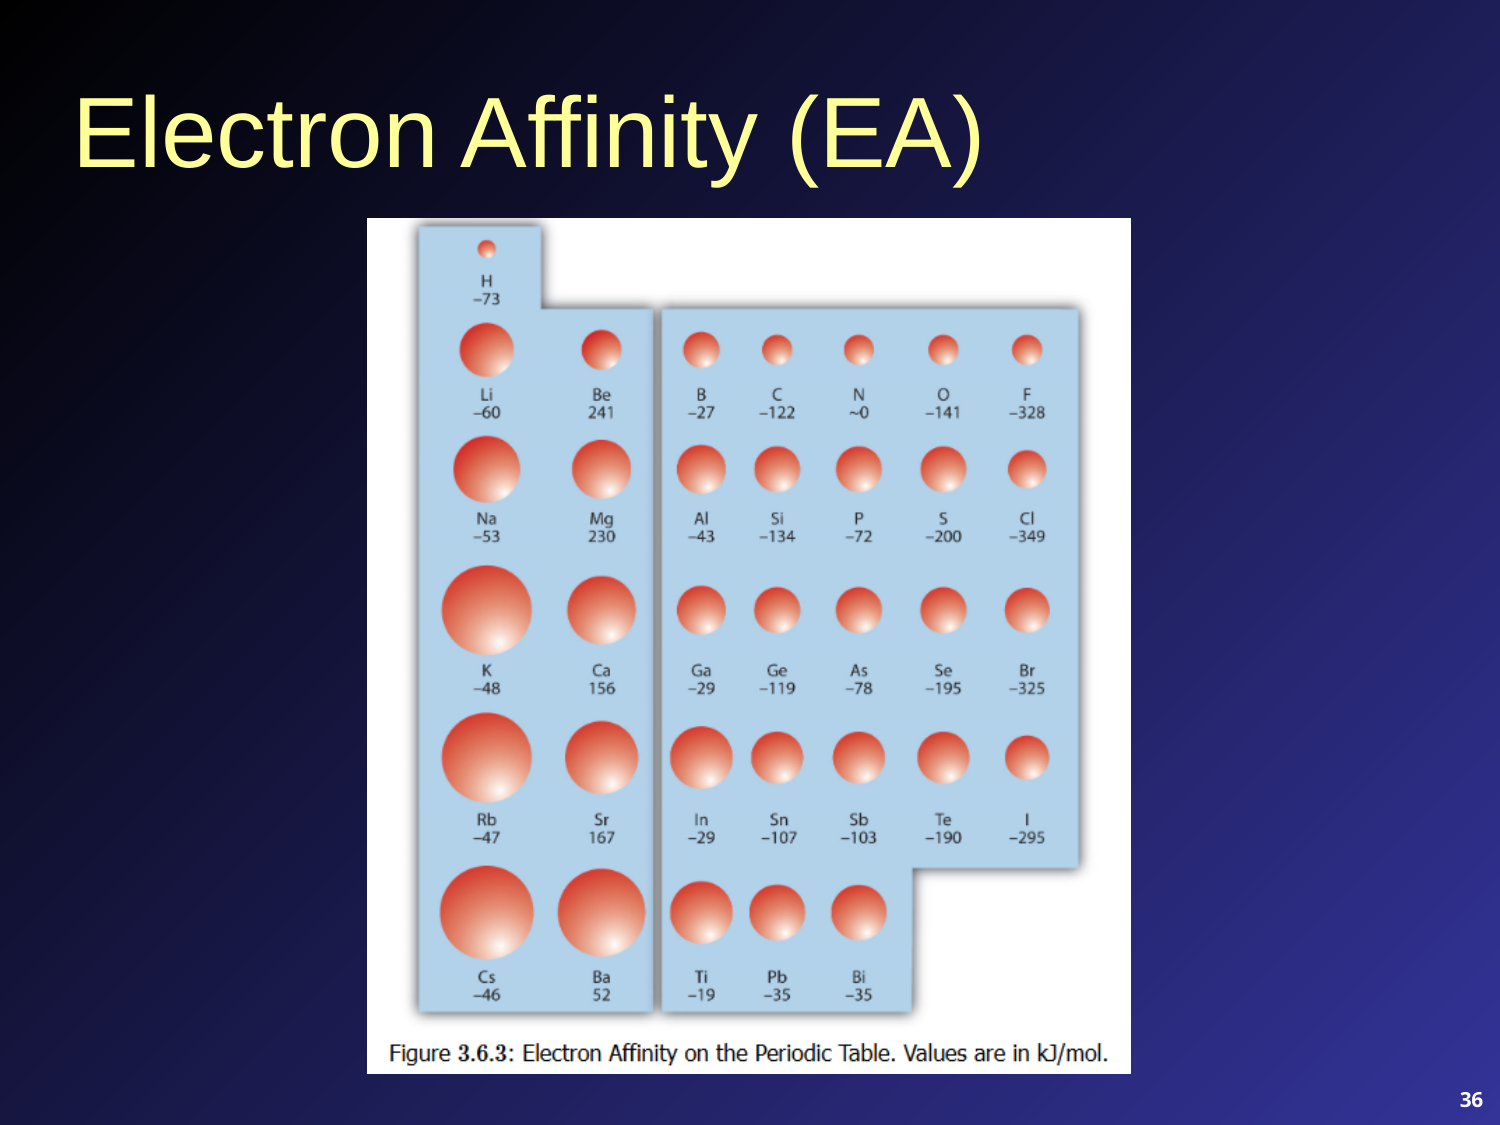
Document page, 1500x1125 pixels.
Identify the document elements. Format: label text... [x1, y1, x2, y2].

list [367, 218, 1131, 1075]
title Electron Affinity (EA) [57, 59, 1440, 197]
slide_number 36 [1438, 1074, 1499, 1125]
